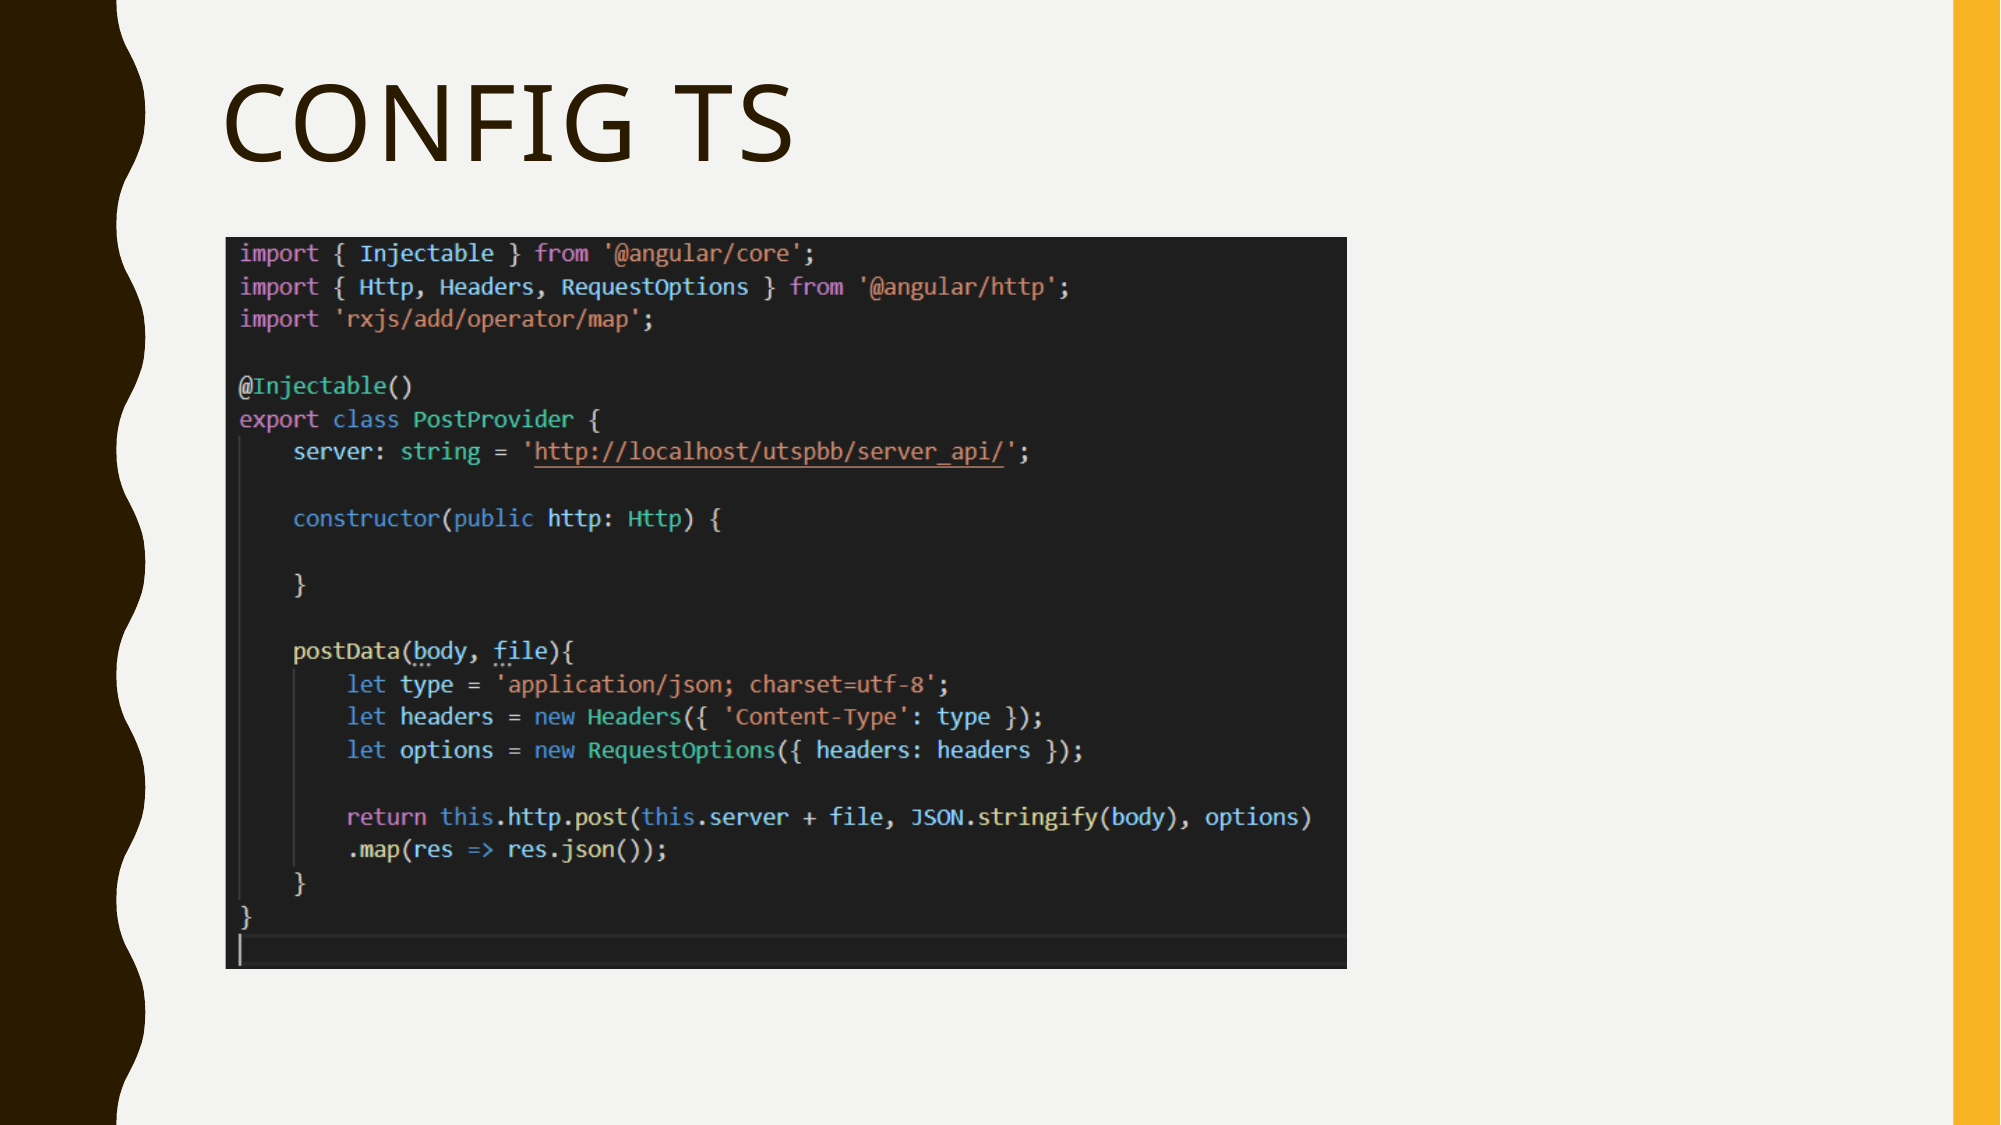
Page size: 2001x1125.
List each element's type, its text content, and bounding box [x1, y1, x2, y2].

picture [225, 237, 1347, 969]
title Config ts [205, 62, 1875, 308]
